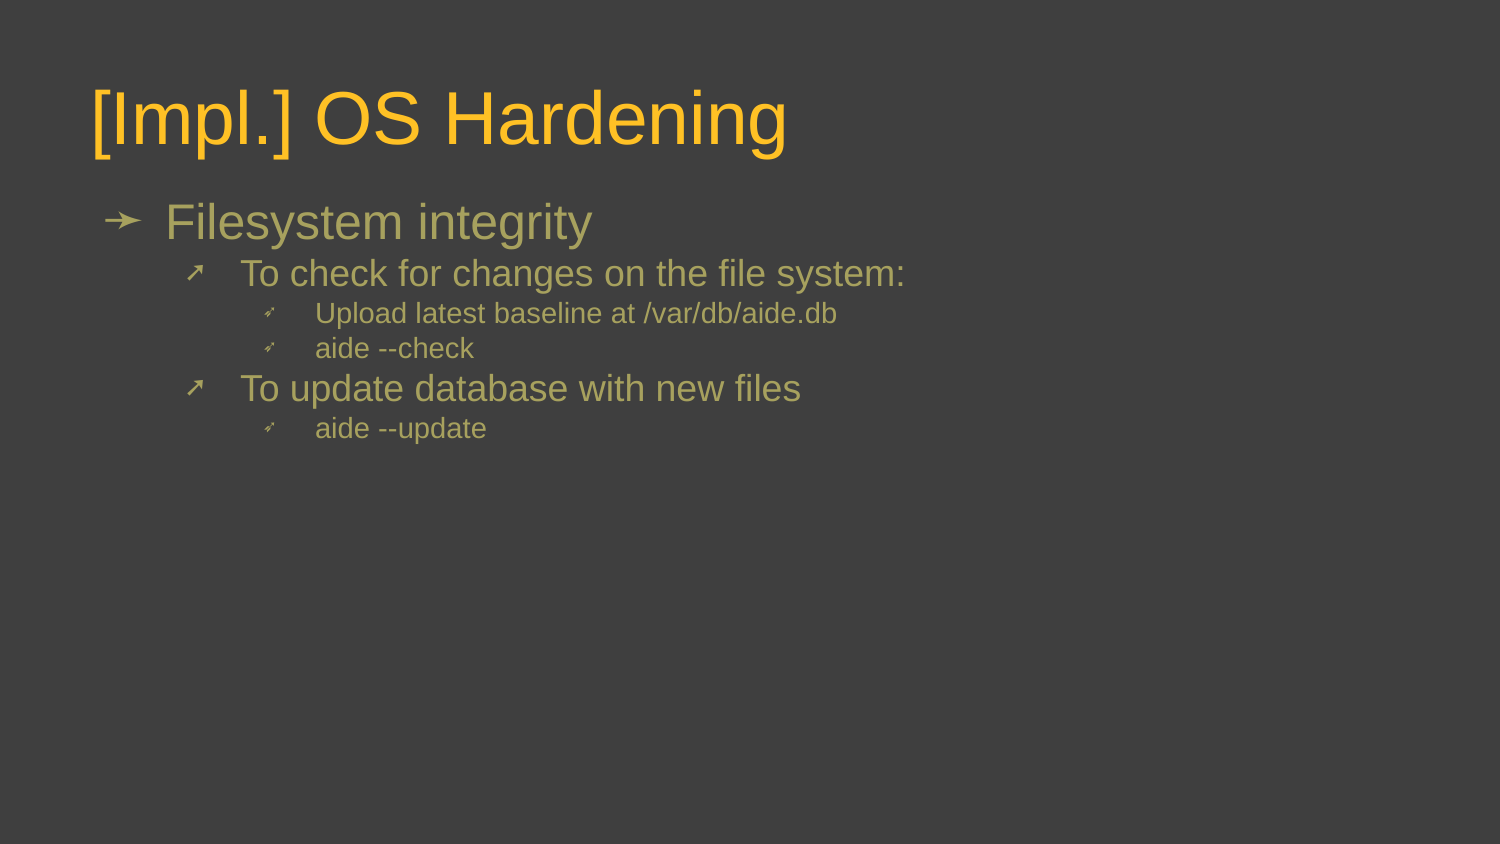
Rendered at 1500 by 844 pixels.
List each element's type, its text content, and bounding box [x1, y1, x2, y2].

title [Impl.] OS Hardening [75, 33, 1425, 174]
list Filesystem integrity To check for changes on the file system: Upload latest baseline at /var/db/aide.db aide --check To update database with new files aide --update [75, 174, 1425, 681]
